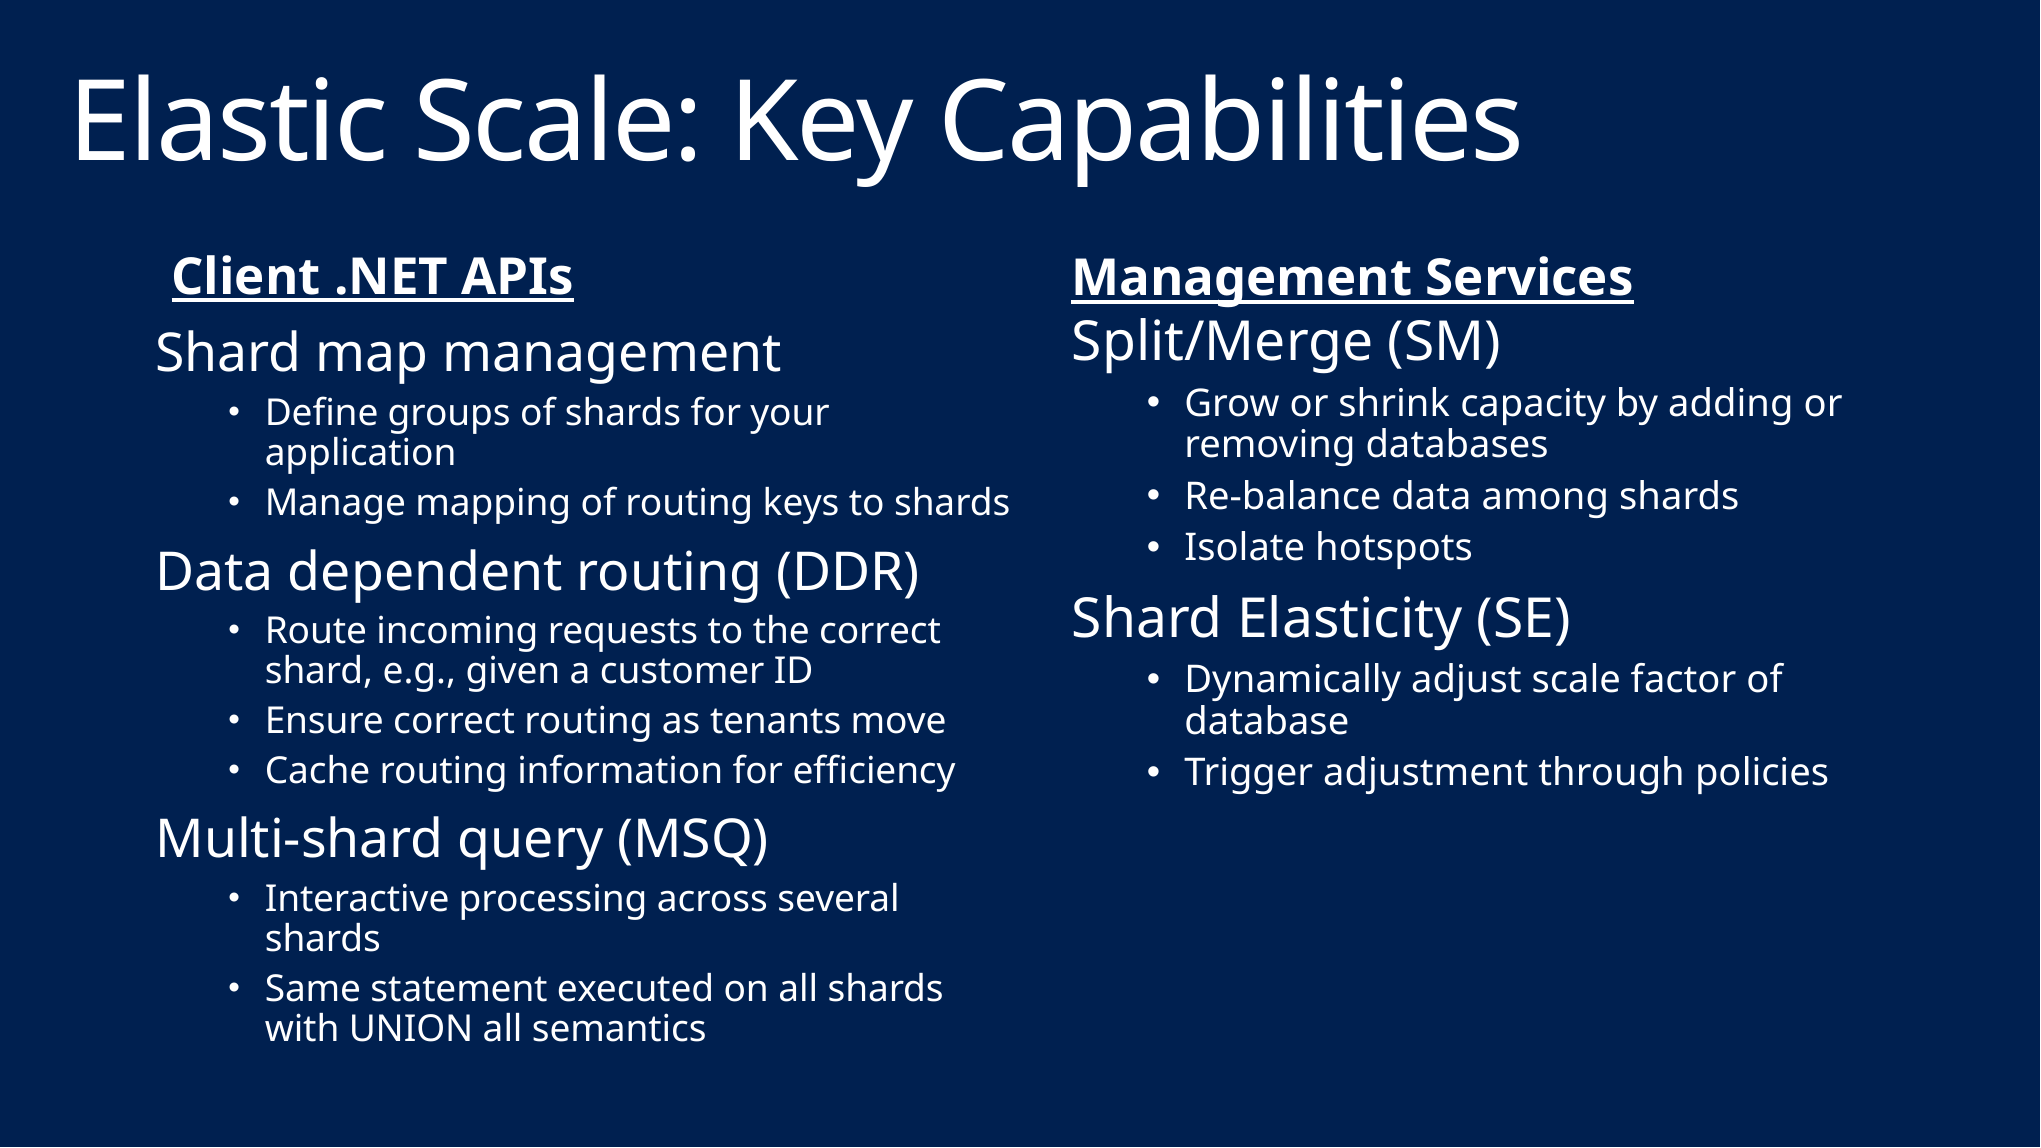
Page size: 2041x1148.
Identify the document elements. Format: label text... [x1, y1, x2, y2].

title Elastic Scale: Key Capabilities [45, 48, 1996, 199]
list Shard map management Define groups of shards for your application Manage mapping of routing keys to shards Data dependent routing (DDR) Route incoming requests to the correct shard, e.g., given a customer ID Ensure correct routing as tenants move Cache routing information for efficiency Multi-shard query (MSQ) Interactive processing across several shards Same statement executed on all shards with UNION all semantics [140, 317, 1037, 1099]
text_box Management Services [1056, 237, 1953, 314]
text_box Split/Merge (SM) Grow or shrink capacity by adding or removing databases Re-balance data among shards Isolate hotspots Shard Elasticity (SE) Dynamically adjust scale factor of database Trigger adjustment through policies [1056, 314, 1953, 1087]
text_box Client .NET APIs [156, 235, 984, 312]
